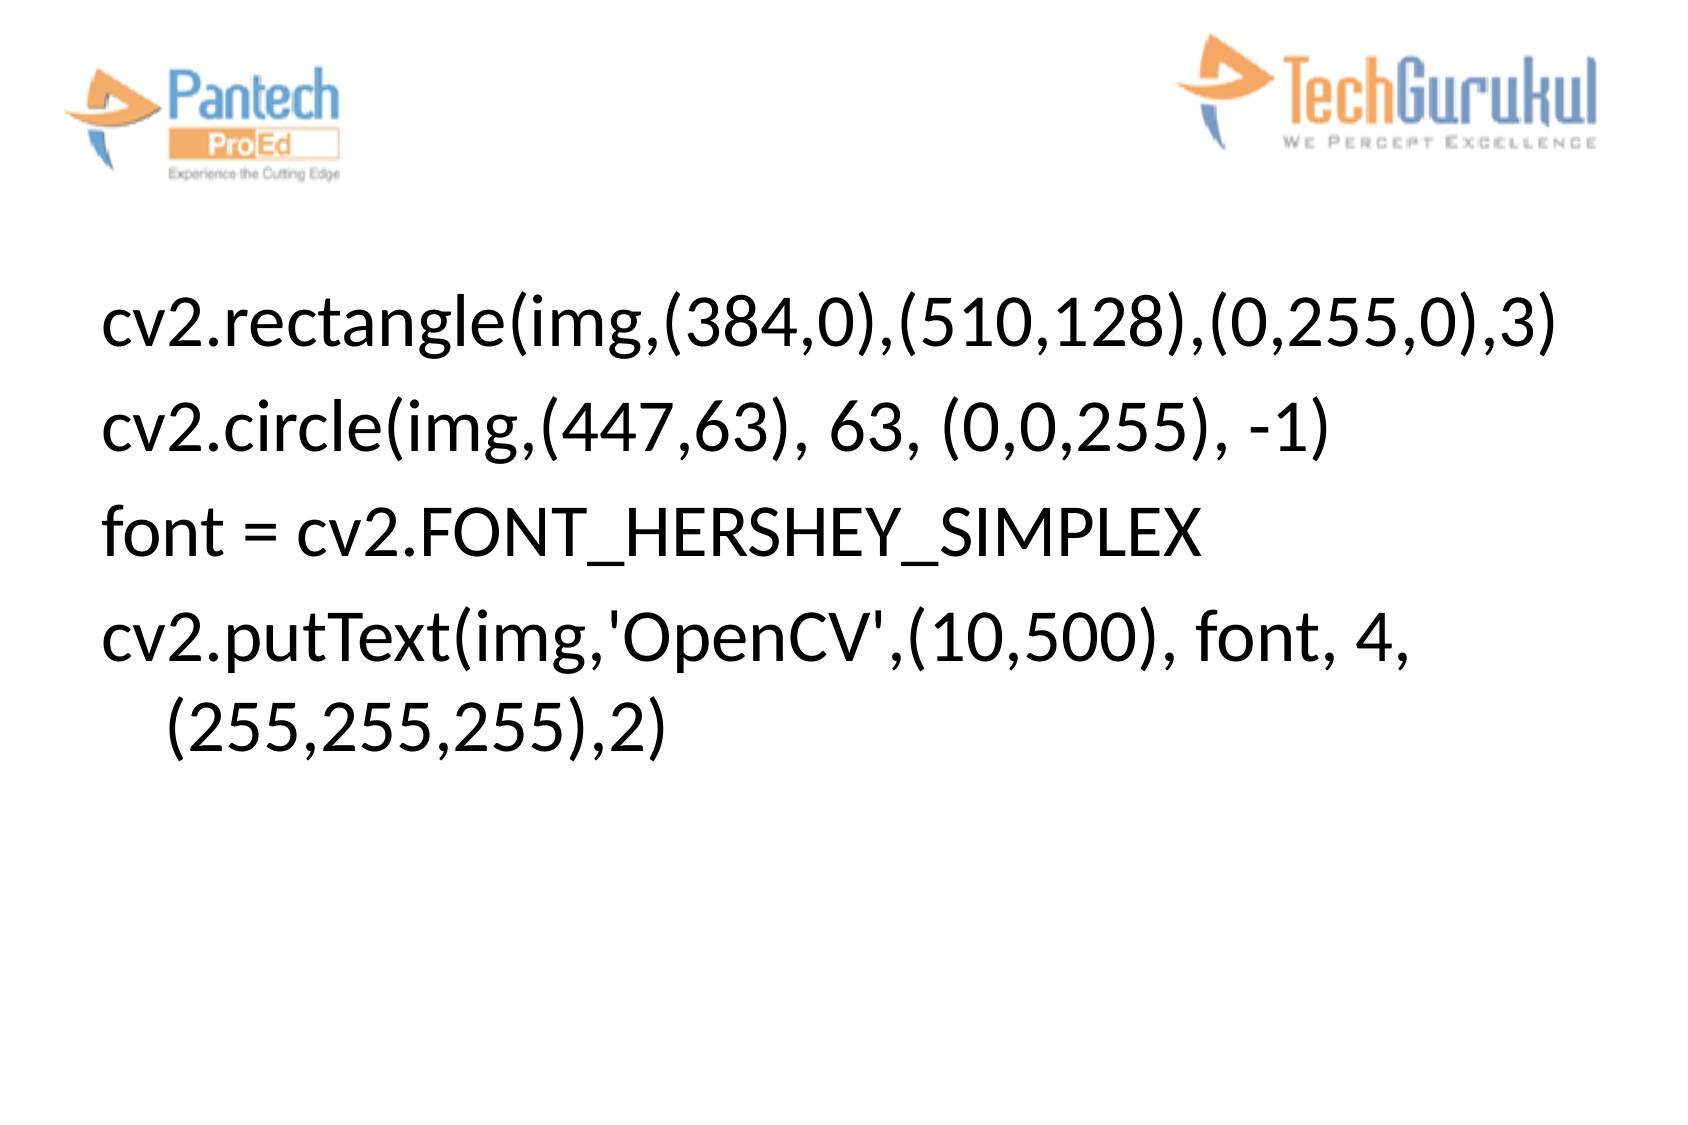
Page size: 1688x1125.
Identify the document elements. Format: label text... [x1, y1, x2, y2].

list cv2.rectangle(img,(384,0),(510,128),(0,255,0),3) cv2.circle(img,(447,63), 63, (0,0,255), -1) font = cv2.FONT_HERSHEY_SIMPLEX cv2.putText(img,'OpenCV',(10,500), font, 4,(255,255,255),2) [84, 262, 1604, 1005]
